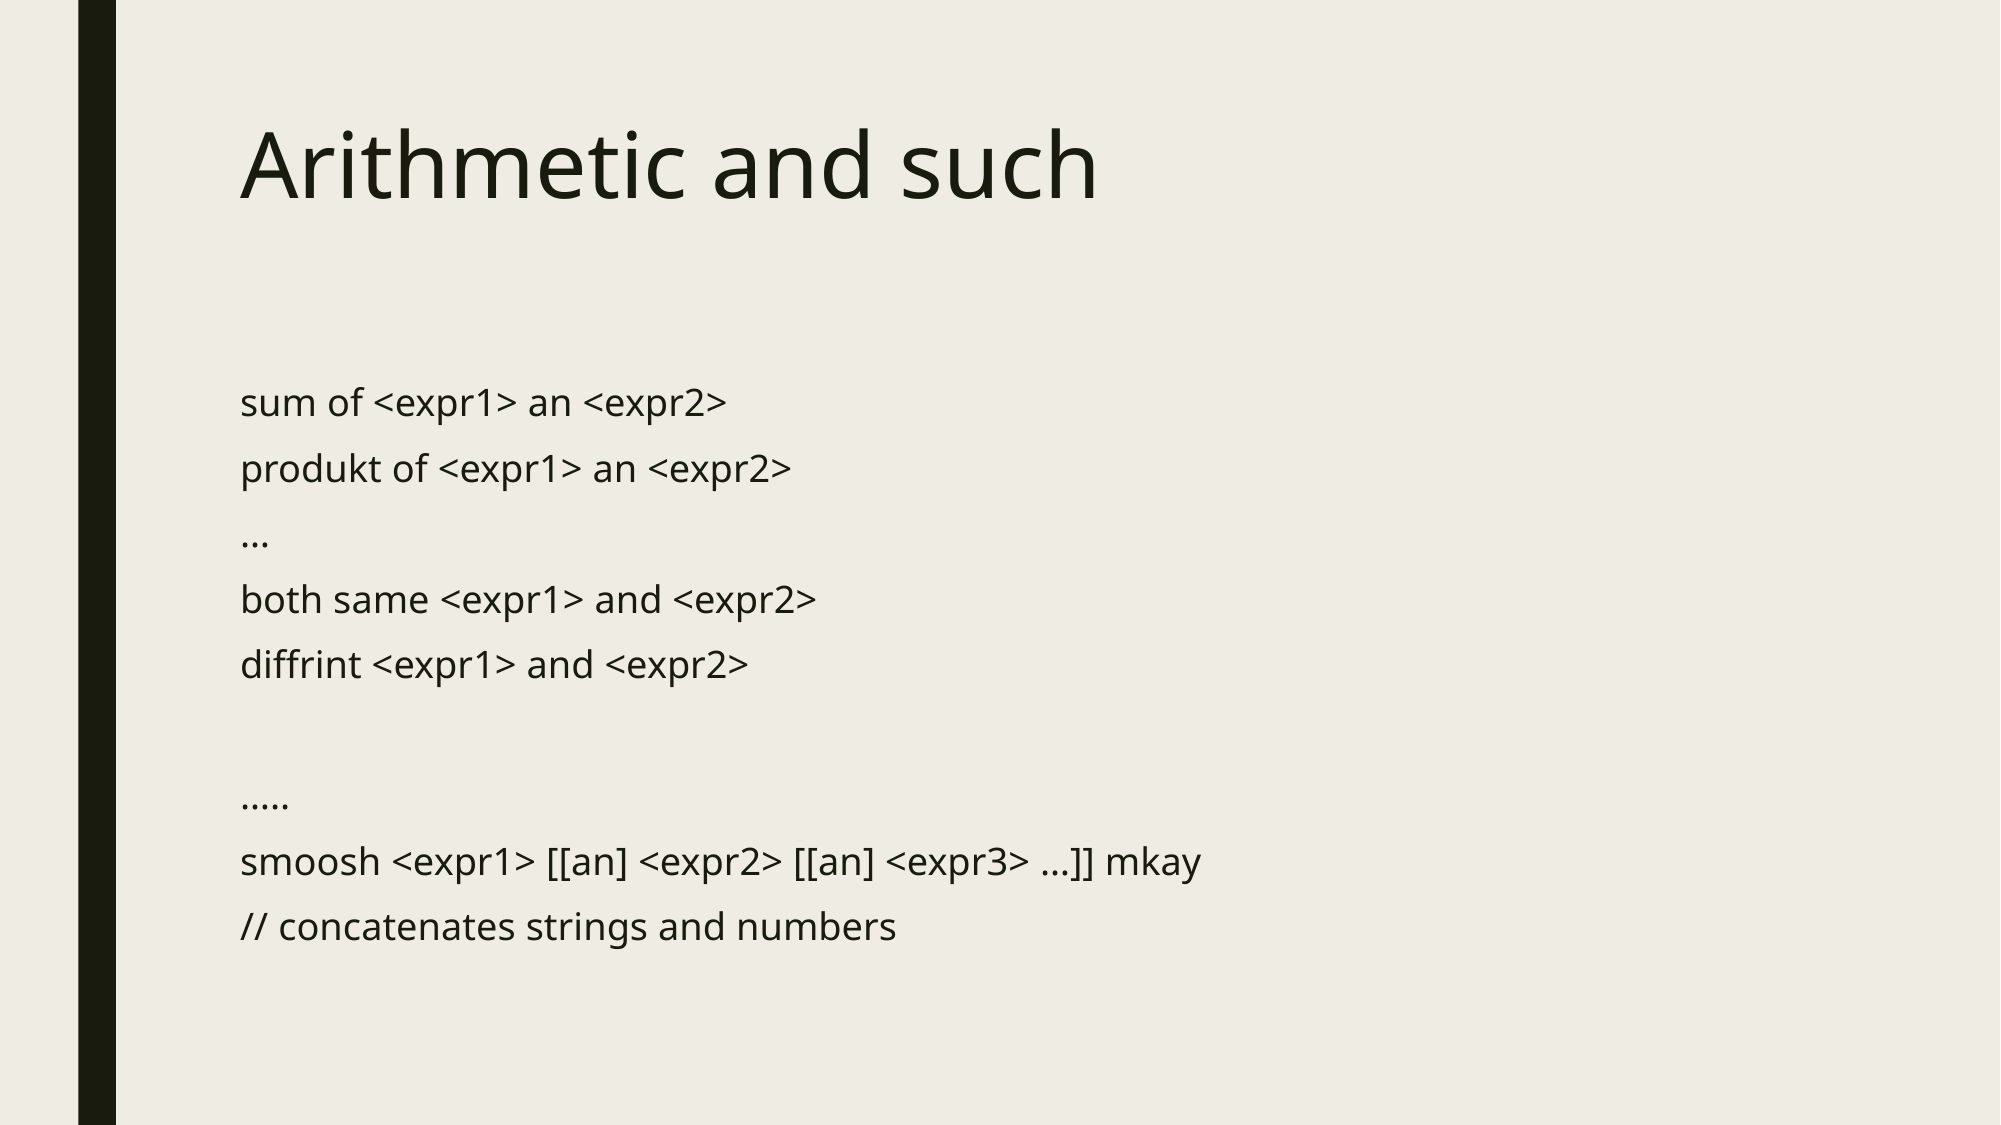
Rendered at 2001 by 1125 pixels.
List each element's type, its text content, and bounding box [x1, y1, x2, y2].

list sum of <expr1> an <expr2> produkt of <expr1> an <expr2> … both same <expr1> and <expr2> diffrint <expr1> and <expr2> ….. smoosh <expr1> [[an] <expr2> [[an] <expr3> …]] mkay // concatenates strings and numbers [225, 375, 1800, 963]
title Arithmetic and such [225, 112, 1800, 357]
